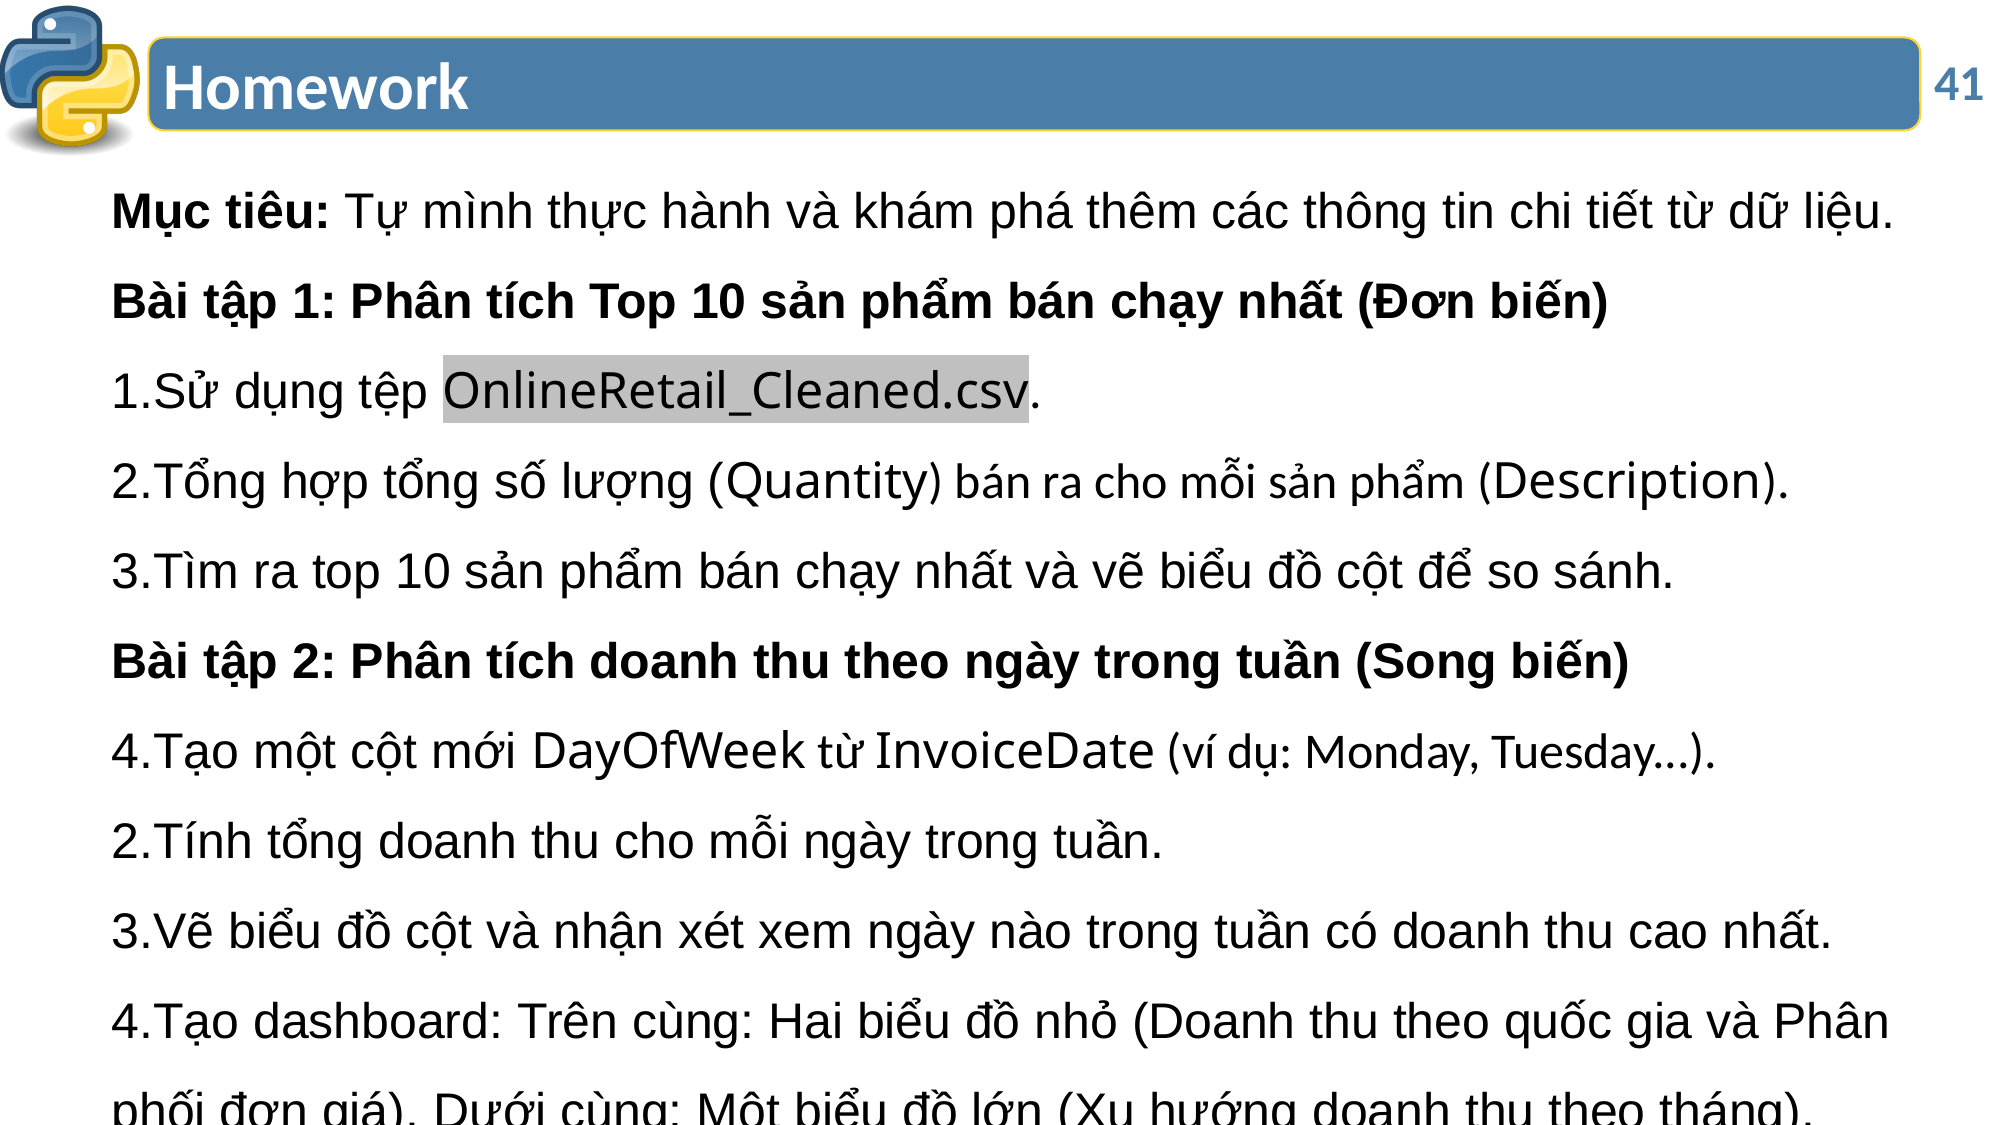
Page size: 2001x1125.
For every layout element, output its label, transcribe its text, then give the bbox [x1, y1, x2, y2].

text_box 41 [1919, 43, 2000, 141]
title Homework [148, 43, 1919, 133]
list Mục tiêu: Tự mình thực hành và khám phá thêm các thông tin chi tiết từ dữ liệu. Bài tập 1: Phân tích Top 10 sản phẩm bán chạy nhất (Đơn biến) Sử dụng tệp OnlineRetail_Cleaned.csv. Tổng hợp tổng số lượng (Quantity) bán ra cho mỗi sản phẩm (Description). Tìm ra top 10 sản phẩm bán chạy nhất và vẽ biểu đồ cột để so sánh. Bài tập 2: Phân tích doanh thu theo ngày trong tuần (Song biến) Tạo một cột mới DayOfWeek từ InvoiceDate (ví dụ: Monday, Tuesday...). Tính tổng doanh thu cho mỗi ngày trong tuần. Vẽ biểu đồ cột và nhận xét xem ngày nào trong tuần có doanh thu cao nhất. Tạo dashboard: Trên cùng: Hai biểu đồ nhỏ (Doanh thu theo quốc gia và Phân phối đơn giá). Dưới cùng: Một biểu đồ lớn (Xu hướng doanh thu theo tháng). [96, 141, 1920, 1125]
picture [0, 2, 149, 160]
